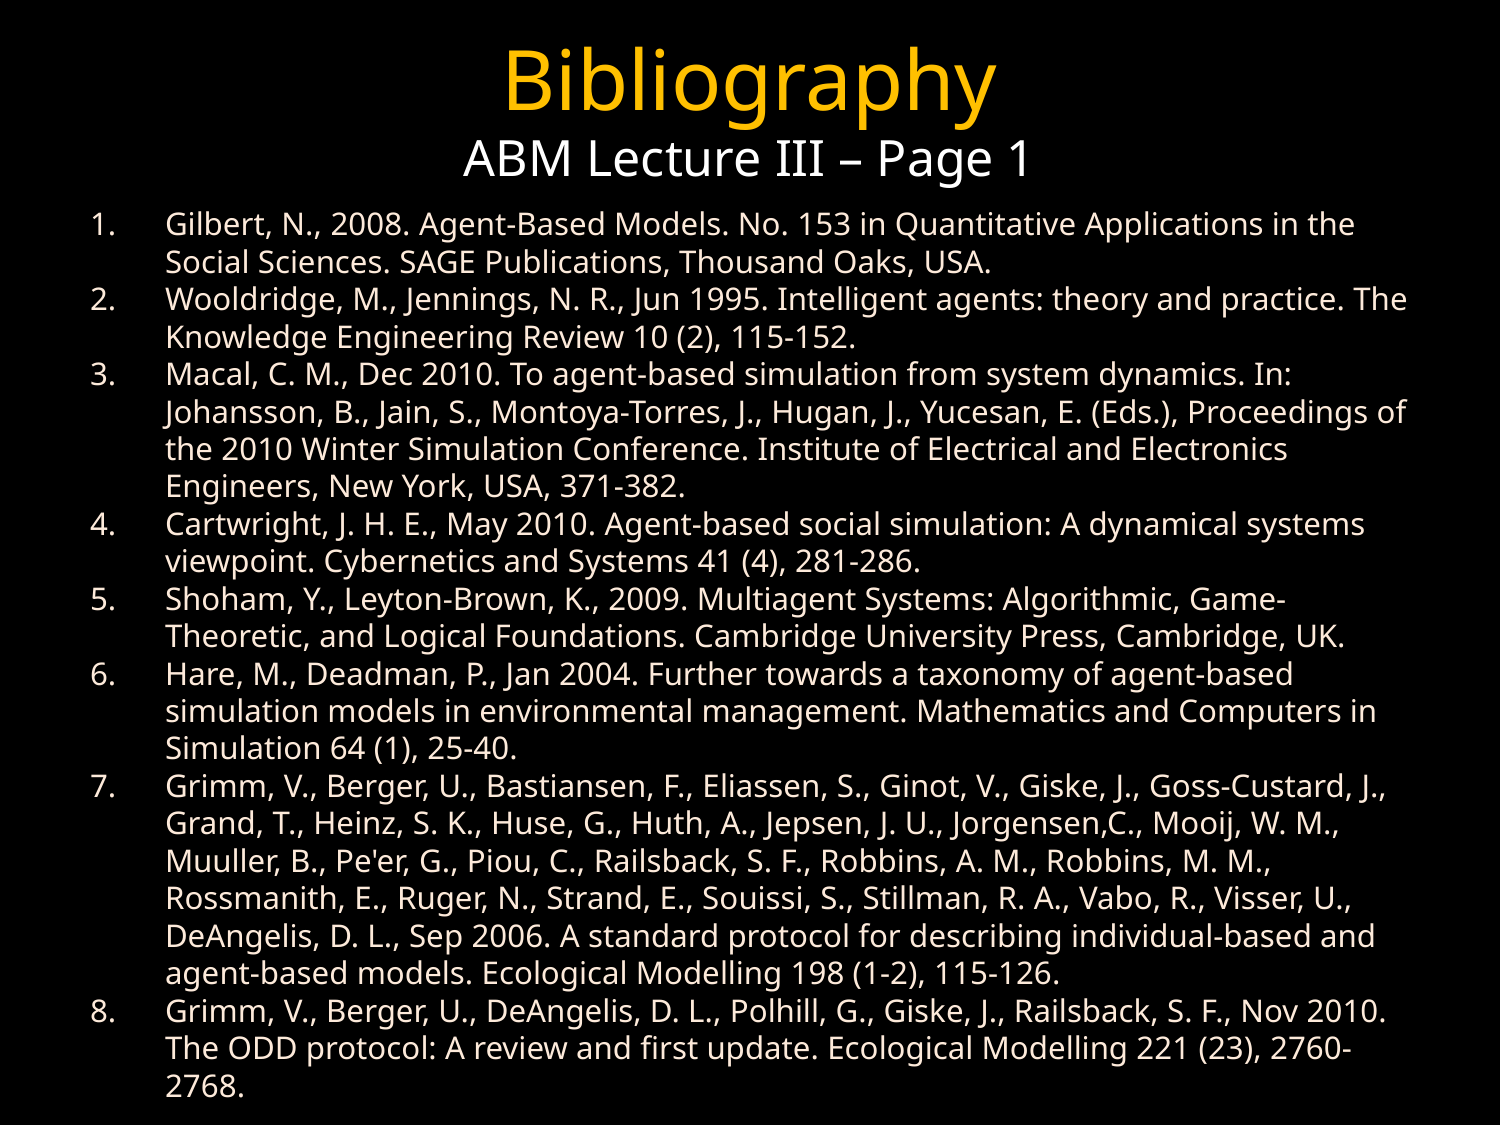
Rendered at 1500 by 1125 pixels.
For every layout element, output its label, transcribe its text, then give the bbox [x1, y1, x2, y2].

text_box Bibliography ABM Lecture III – Page 1 [0, 3, 1500, 210]
text_box Gilbert, N., 2008. Agent-Based Models. No. 153 in Quantitative Applications in the Social Sciences. SAGE Publications, Thousand Oaks, USA. Wooldridge, M., Jennings, N. R., Jun 1995. Intelligent agents: theory and practice. The Knowledge Engineering Review 10 (2), 115-152. Macal, C. M., Dec 2010. To agent-based simulation from system dynamics. In: Johansson, B., Jain, S., Montoya-Torres, J., Hugan, J., Yucesan, E. (Eds.), Proceedings of the 2010 Winter Simulation Conference. Institute of Electrical and Electronics Engineers, New York, USA, 371-382. Cartwright, J. H. E., May 2010. Agent-based social simulation: A dynamical systems viewpoint. Cybernetics and Systems 41 (4), 281-286. Shoham, Y., Leyton-Brown, K., 2009. Multiagent Systems: Algorithmic, Game-Theoretic, and Logical Foundations. Cambridge University Press, Cambridge, UK. Hare, M., Deadman, P., Jan 2004. Further towards a taxonomy of agent-based simulation models in environmental management. Mathematics and Computers in Simulation 64 (1), 25-40. Grimm, V., Berger, U., Bastiansen, F., Eliassen, S., Ginot, V., Giske, J., Goss-Custard, J., Grand, T., Heinz, S. K., Huse, G., Huth, A., Jepsen, J. U., Jorgensen,C., Mooij, W. M., Muuller, B., Pe'er, G., Piou, C., Railsback, S. F., Robbins, A. M., Robbins, M. M., Rossmanith, E., Ruger, N., Strand, E., Souissi, S., Stillman, R. A., Vabo, R., Visser, U., DeAngelis, D. L., Sep 2006. A standard protocol for describing individual-based and agent-based models. Ecological Modelling 198 (1-2), 115-126. Grimm, V., Berger, U., DeAngelis, D. L., Polhill, G., Giske, J., Railsback, S. F., Nov 2010. The ODD protocol: A review and first update. Ecological Modelling 221 (23), 2760-2768. [74, 210, 1425, 1099]
